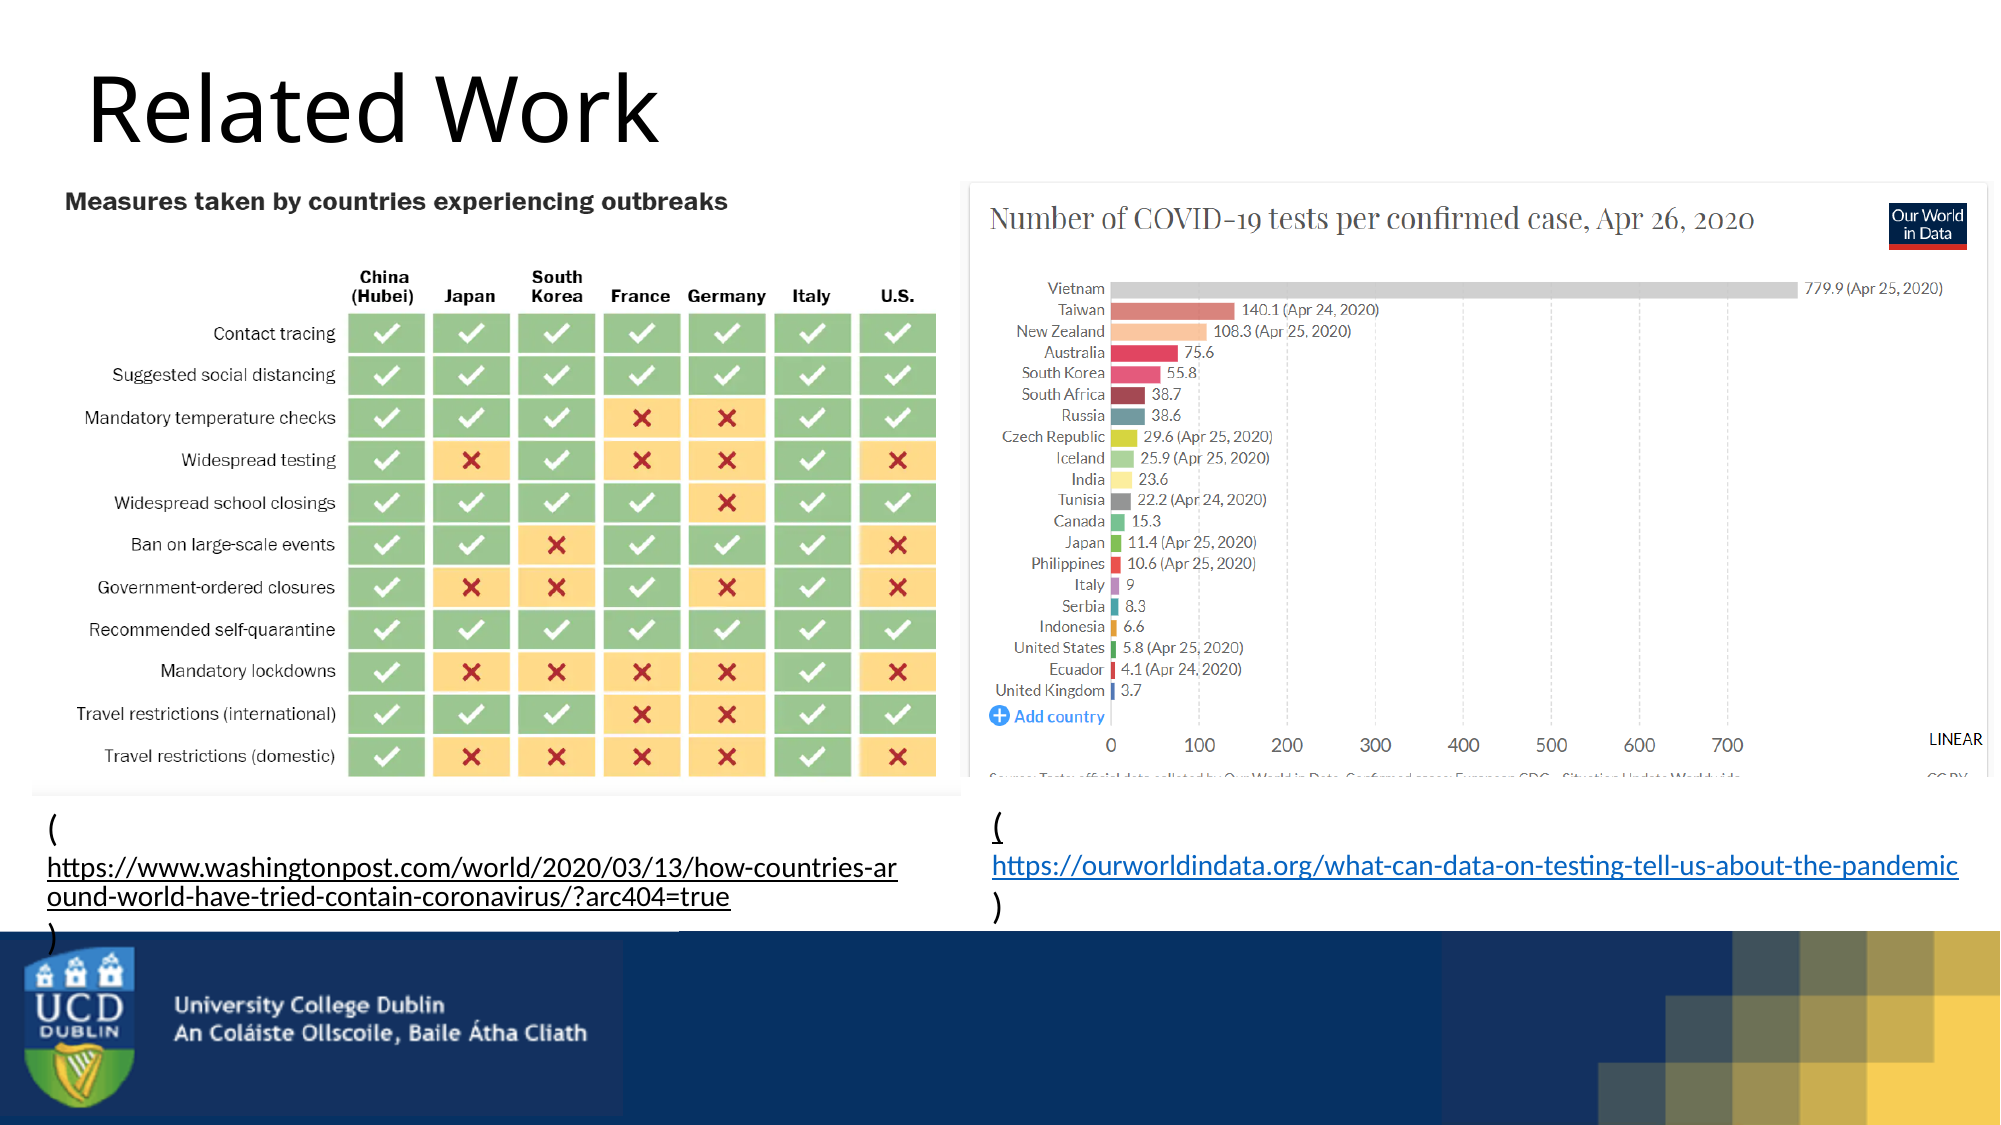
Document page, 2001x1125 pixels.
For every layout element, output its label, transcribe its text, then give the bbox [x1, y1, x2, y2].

title Related Work [70, 52, 1931, 174]
text_box (https://ourworldindata.org/what-can-data-on-testing-tell-us-about-the-pandemic) [977, 794, 1977, 934]
picture [0, 940, 623, 1116]
picture [1442, 931, 2000, 1125]
text_box (https://www.washingtonpost.com/world/2020/03/13/how-countries-around-world-have-tried-contain-coronavirus/?arc404=true) [32, 796, 913, 936]
picture [31, 173, 1994, 796]
